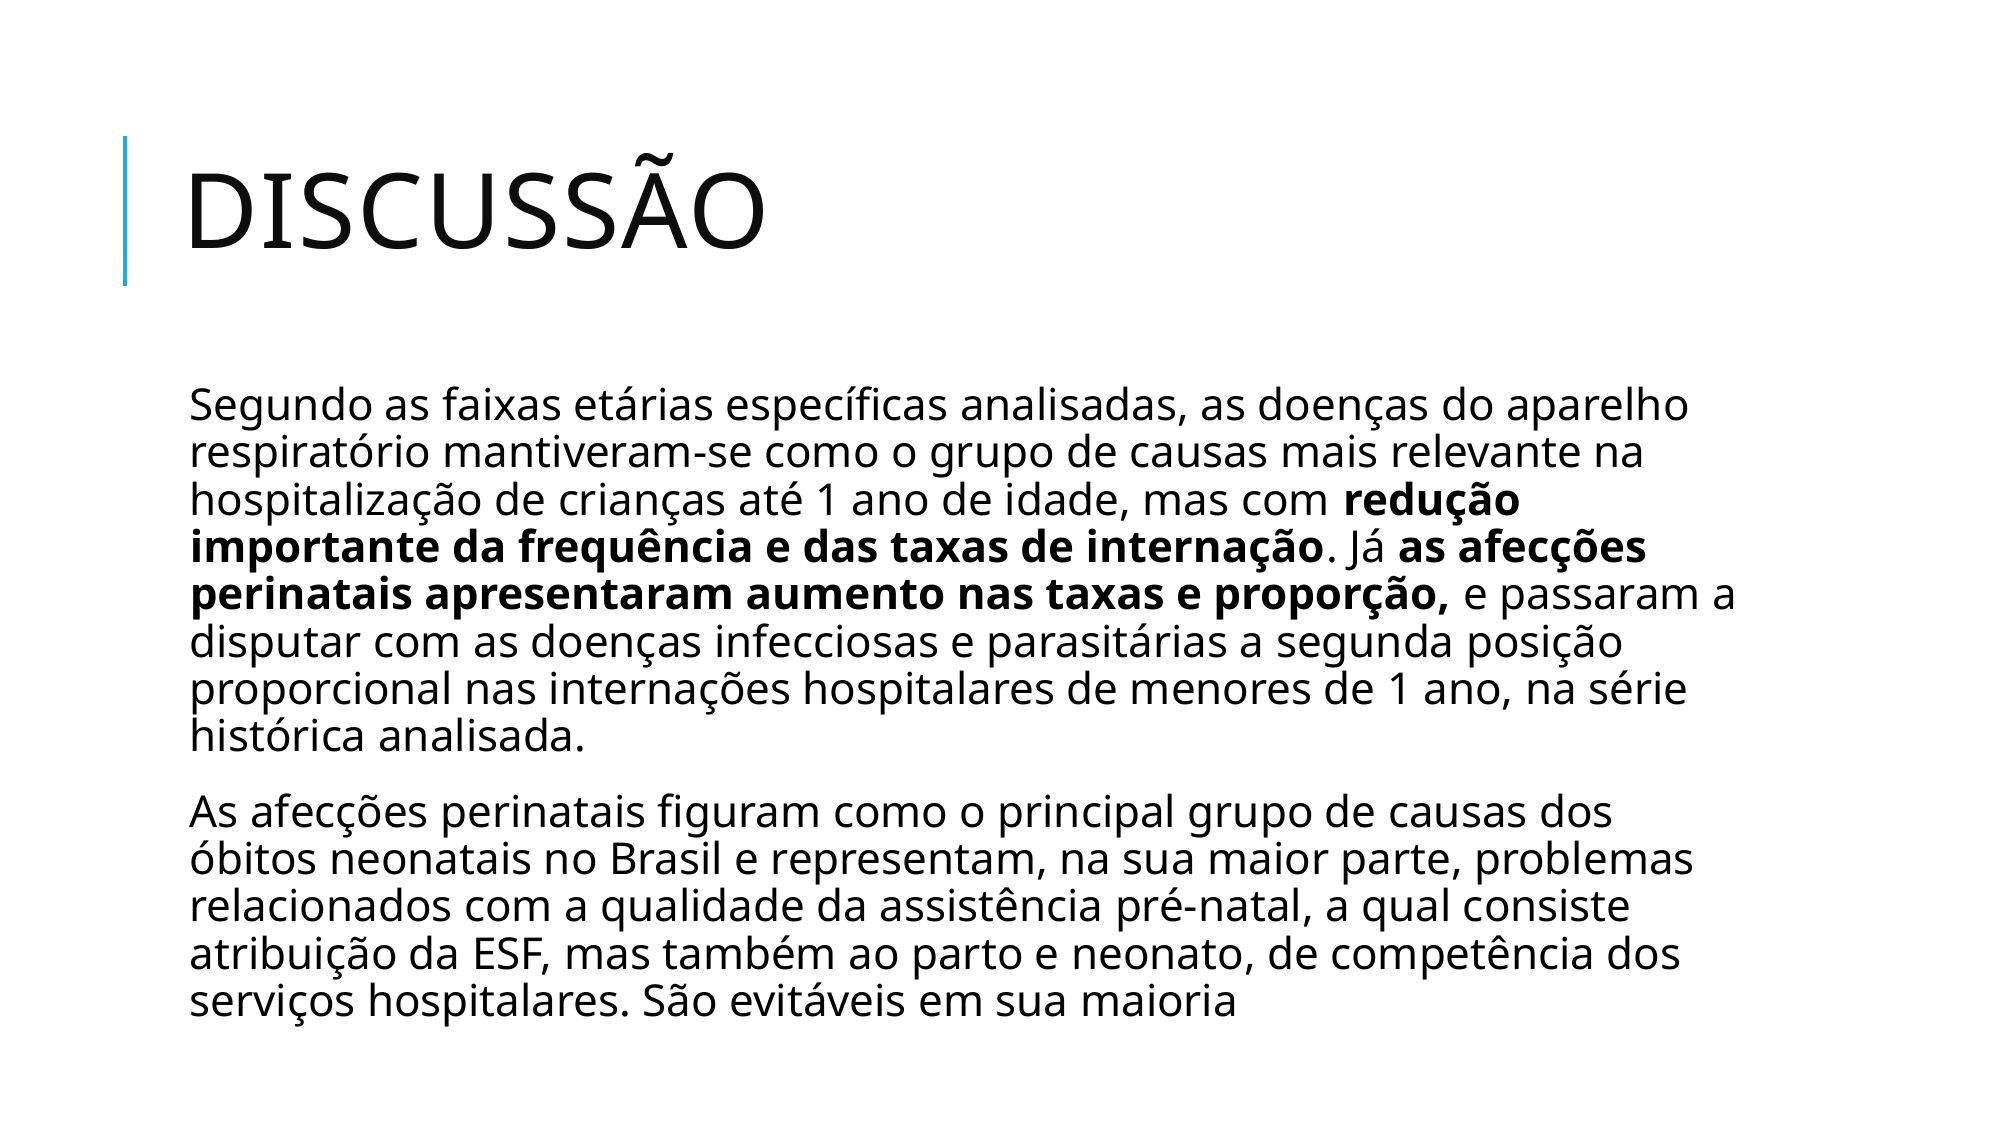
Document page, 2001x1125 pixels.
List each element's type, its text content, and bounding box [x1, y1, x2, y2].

title discussão [168, 96, 1763, 342]
list Segundo as faixas etárias específicas analisadas, as doenças do aparelho respiratório mantiveram-se como o grupo de causas mais relevante na hospitalização de crianças até 1 ano de idade, mas com redução importante da frequência e das taxas de internação. Já as afecções perinatais apresentaram aumento nas taxas e proporção, e passaram a disputar com as doenças infecciosas e parasitárias a segunda posição proporcional nas internações hospitalares de menores de 1 ano, na série histórica analisada. As afecções perinatais figuram como o principal grupo de causas dos óbitos neonatais no Brasil e representam, na sua maior parte, problemas relacionados com a qualidade da assistência pré-natal, a qual consiste atribuição da ESF, mas também ao parto e neonato, de competência dos serviços hospitalares. São evitáveis em sua maioria [168, 375, 1763, 1035]
